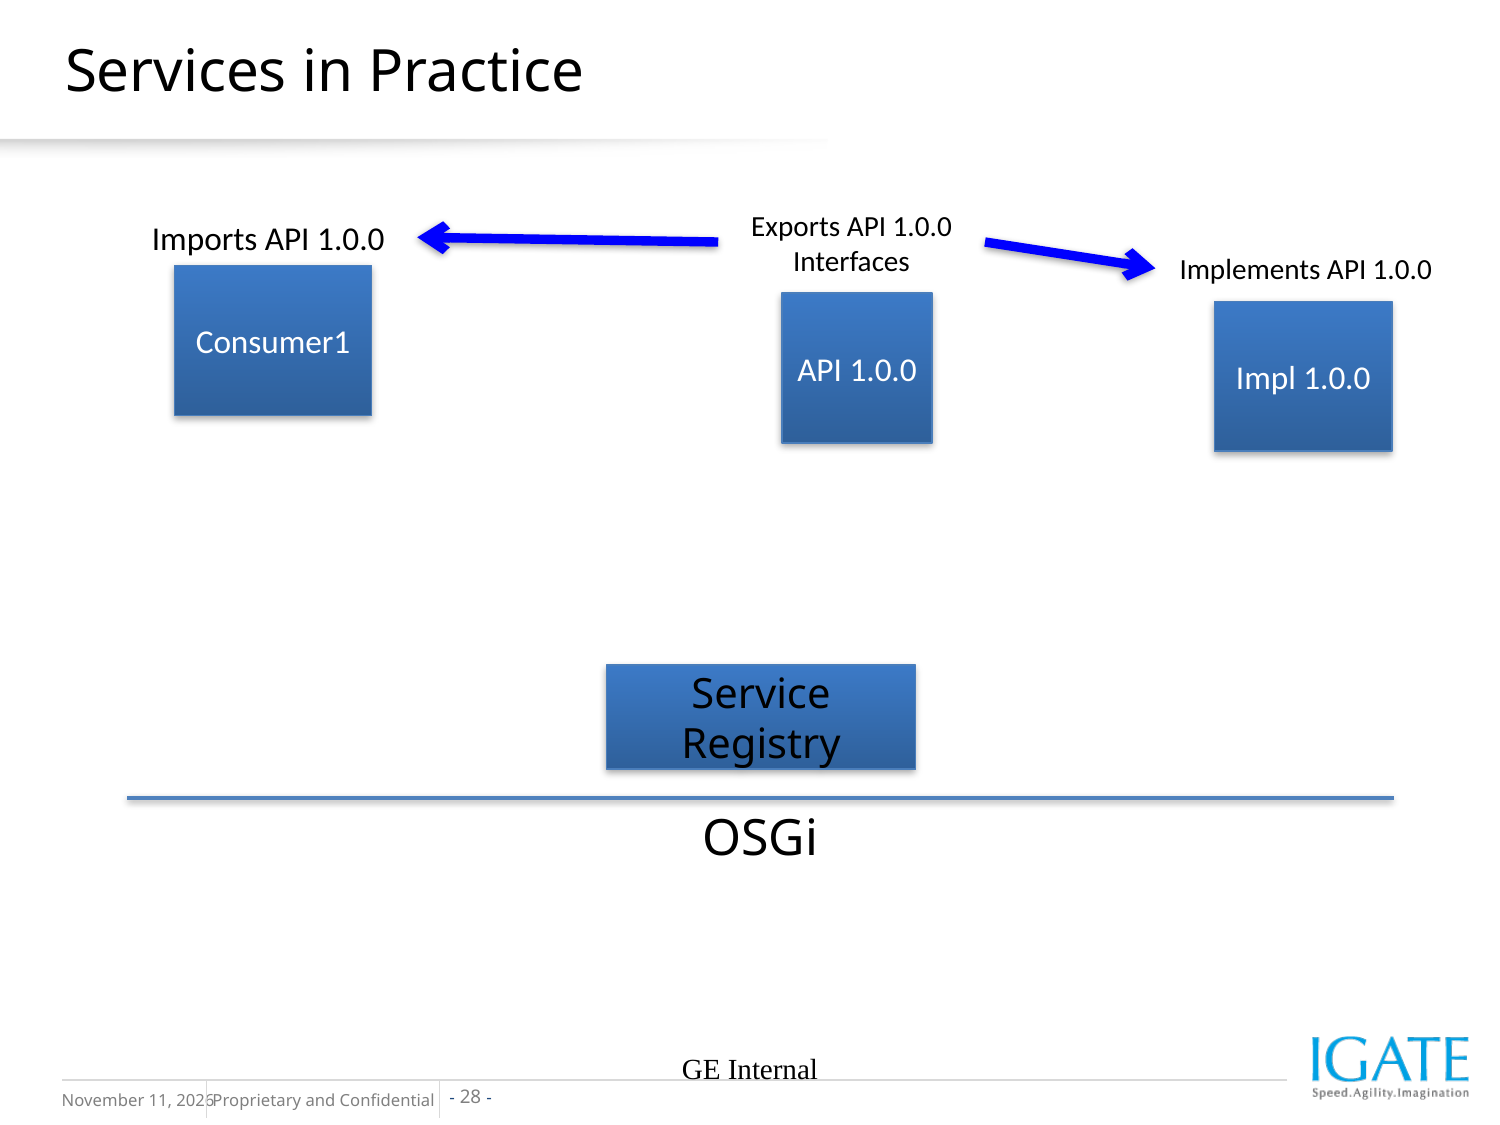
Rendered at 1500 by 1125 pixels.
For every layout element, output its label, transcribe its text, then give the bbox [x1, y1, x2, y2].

picture [0, 112, 919, 174]
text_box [126, 209, 418, 416]
picture [1304, 1028, 1475, 1105]
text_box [984, 242, 1156, 270]
text_box OSGi [479, 805, 1042, 873]
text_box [416, 237, 719, 243]
footer GE Internal [512, 1042, 988, 1103]
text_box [1155, 243, 1457, 452]
title Services in Practice [50, 3, 1400, 134]
text_box Service Registry [606, 664, 916, 770]
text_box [717, 199, 986, 444]
